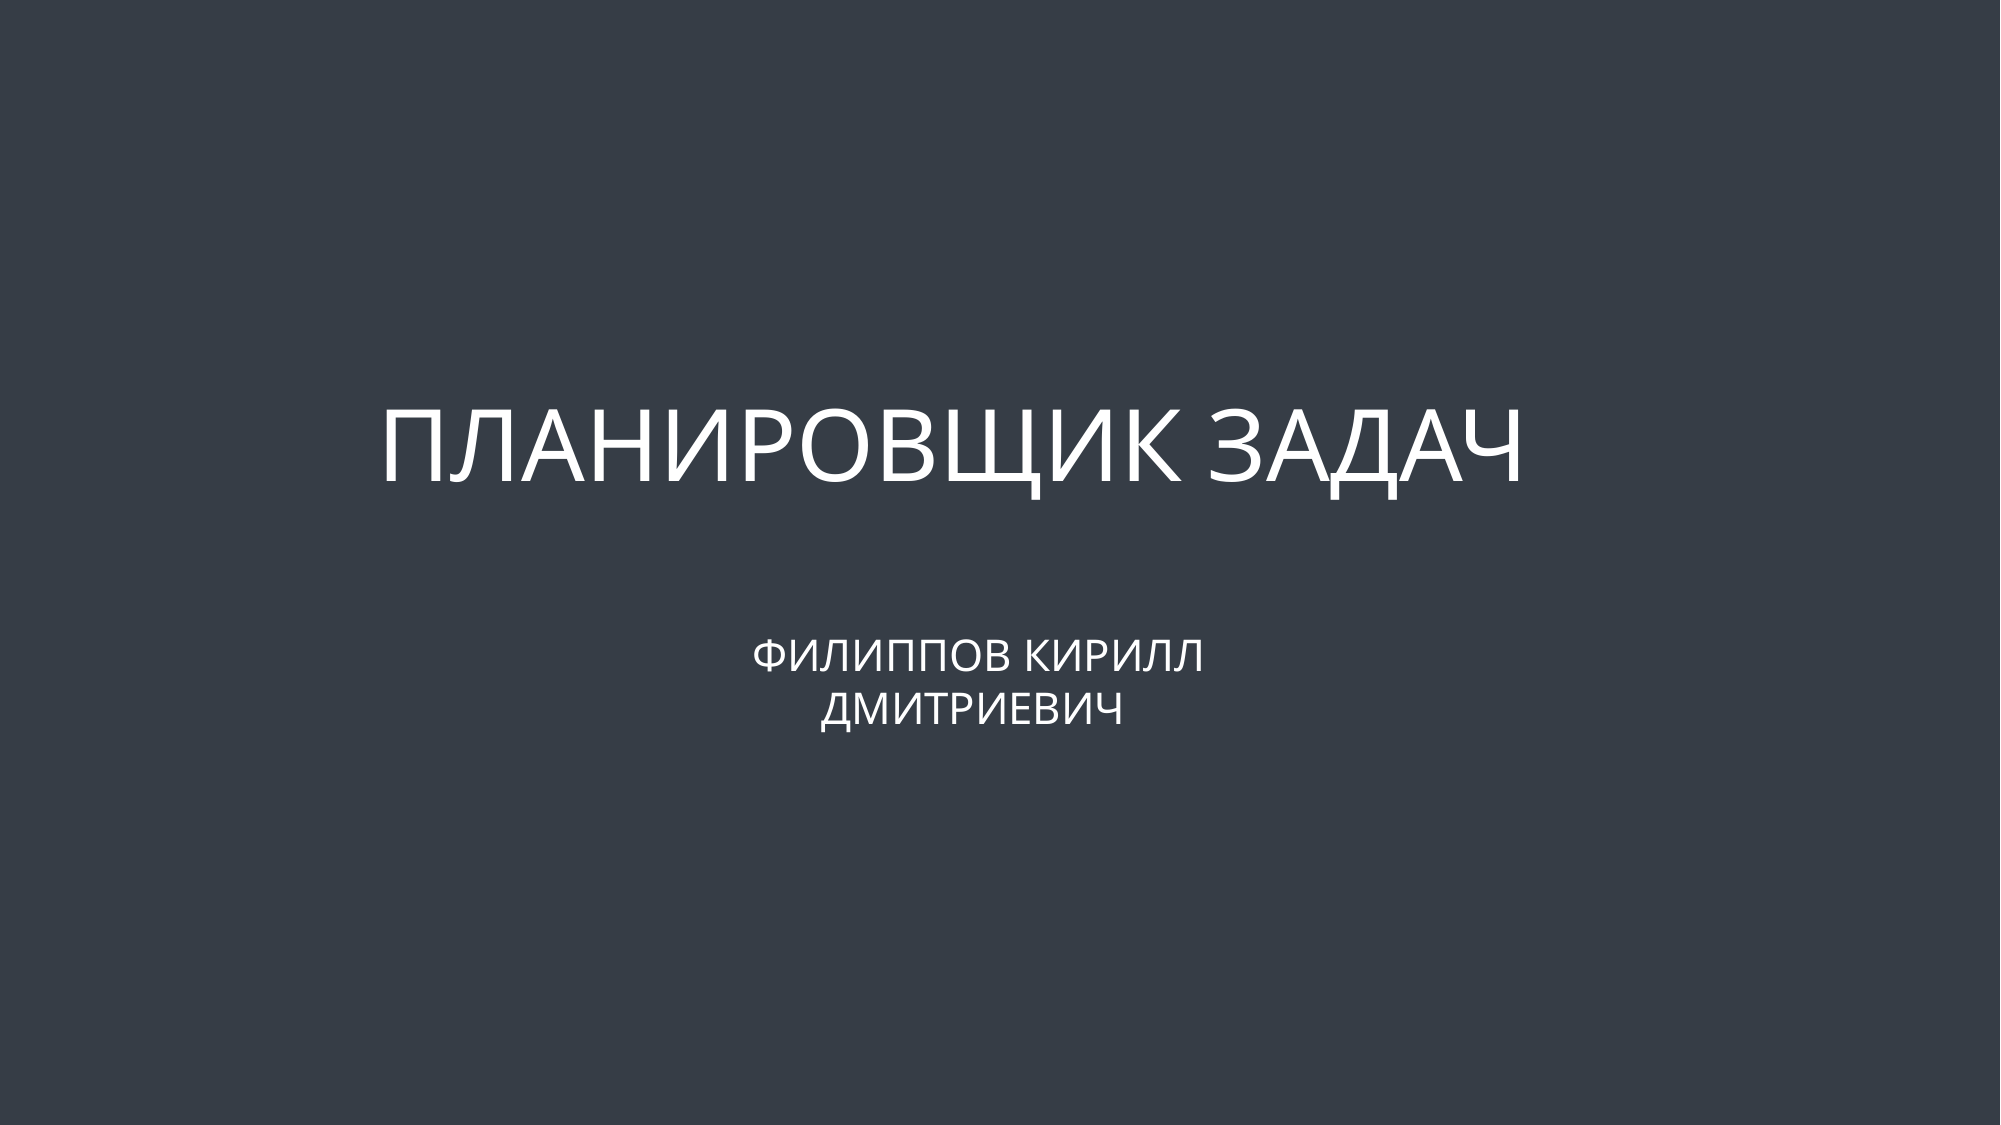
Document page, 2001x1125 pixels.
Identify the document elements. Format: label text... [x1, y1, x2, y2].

subtitle Филиппов Кирилл Дмитриевич [647, 620, 1299, 789]
title Планировщик задач [300, 248, 1607, 509]
